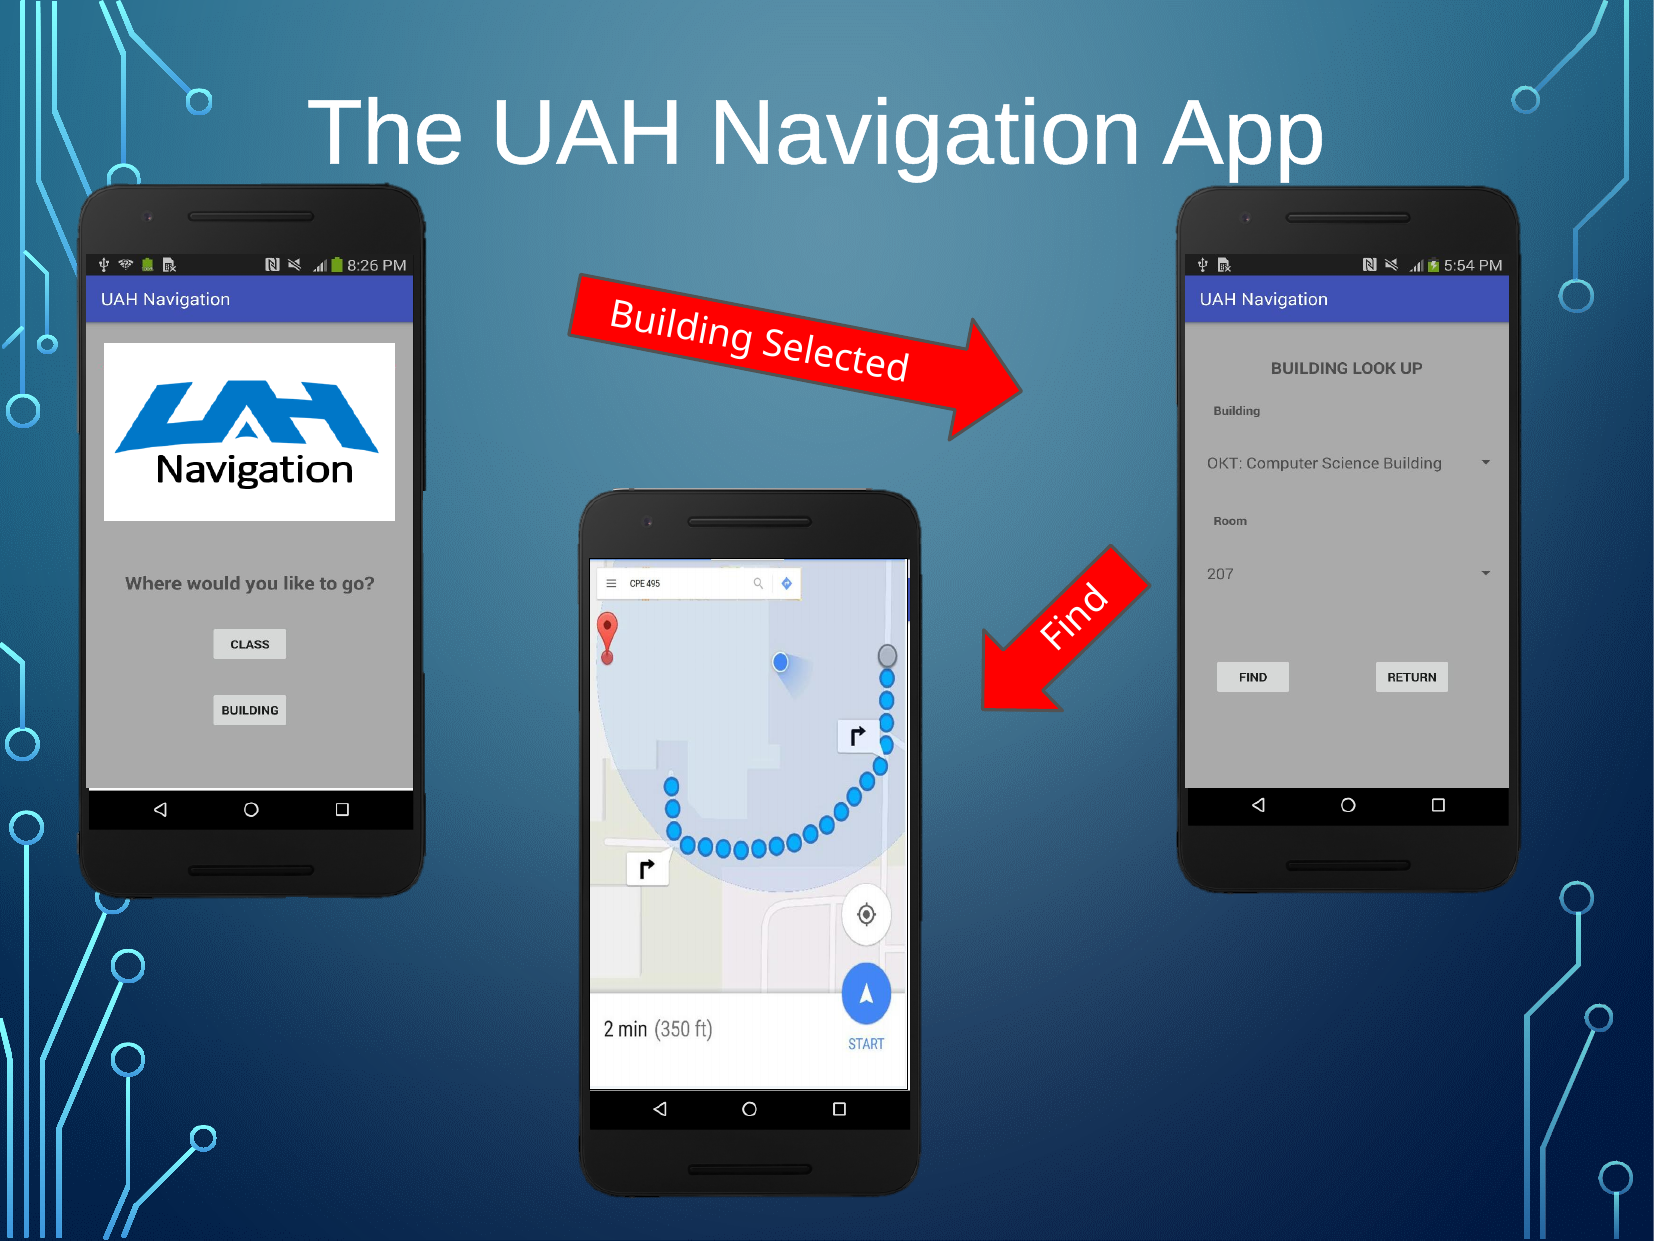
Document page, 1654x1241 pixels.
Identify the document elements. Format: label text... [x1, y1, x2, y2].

text_box Building Selected [590, 278, 930, 400]
picture [570, 485, 925, 1205]
text_box [982, 545, 1151, 711]
text_box [82, 290, 1571, 1010]
picture [72, 181, 427, 901]
text_box Find [1014, 558, 1132, 675]
text_box [568, 274, 1022, 441]
text_box The UAH Navigation App [72, 23, 1561, 231]
picture [1169, 181, 1524, 901]
